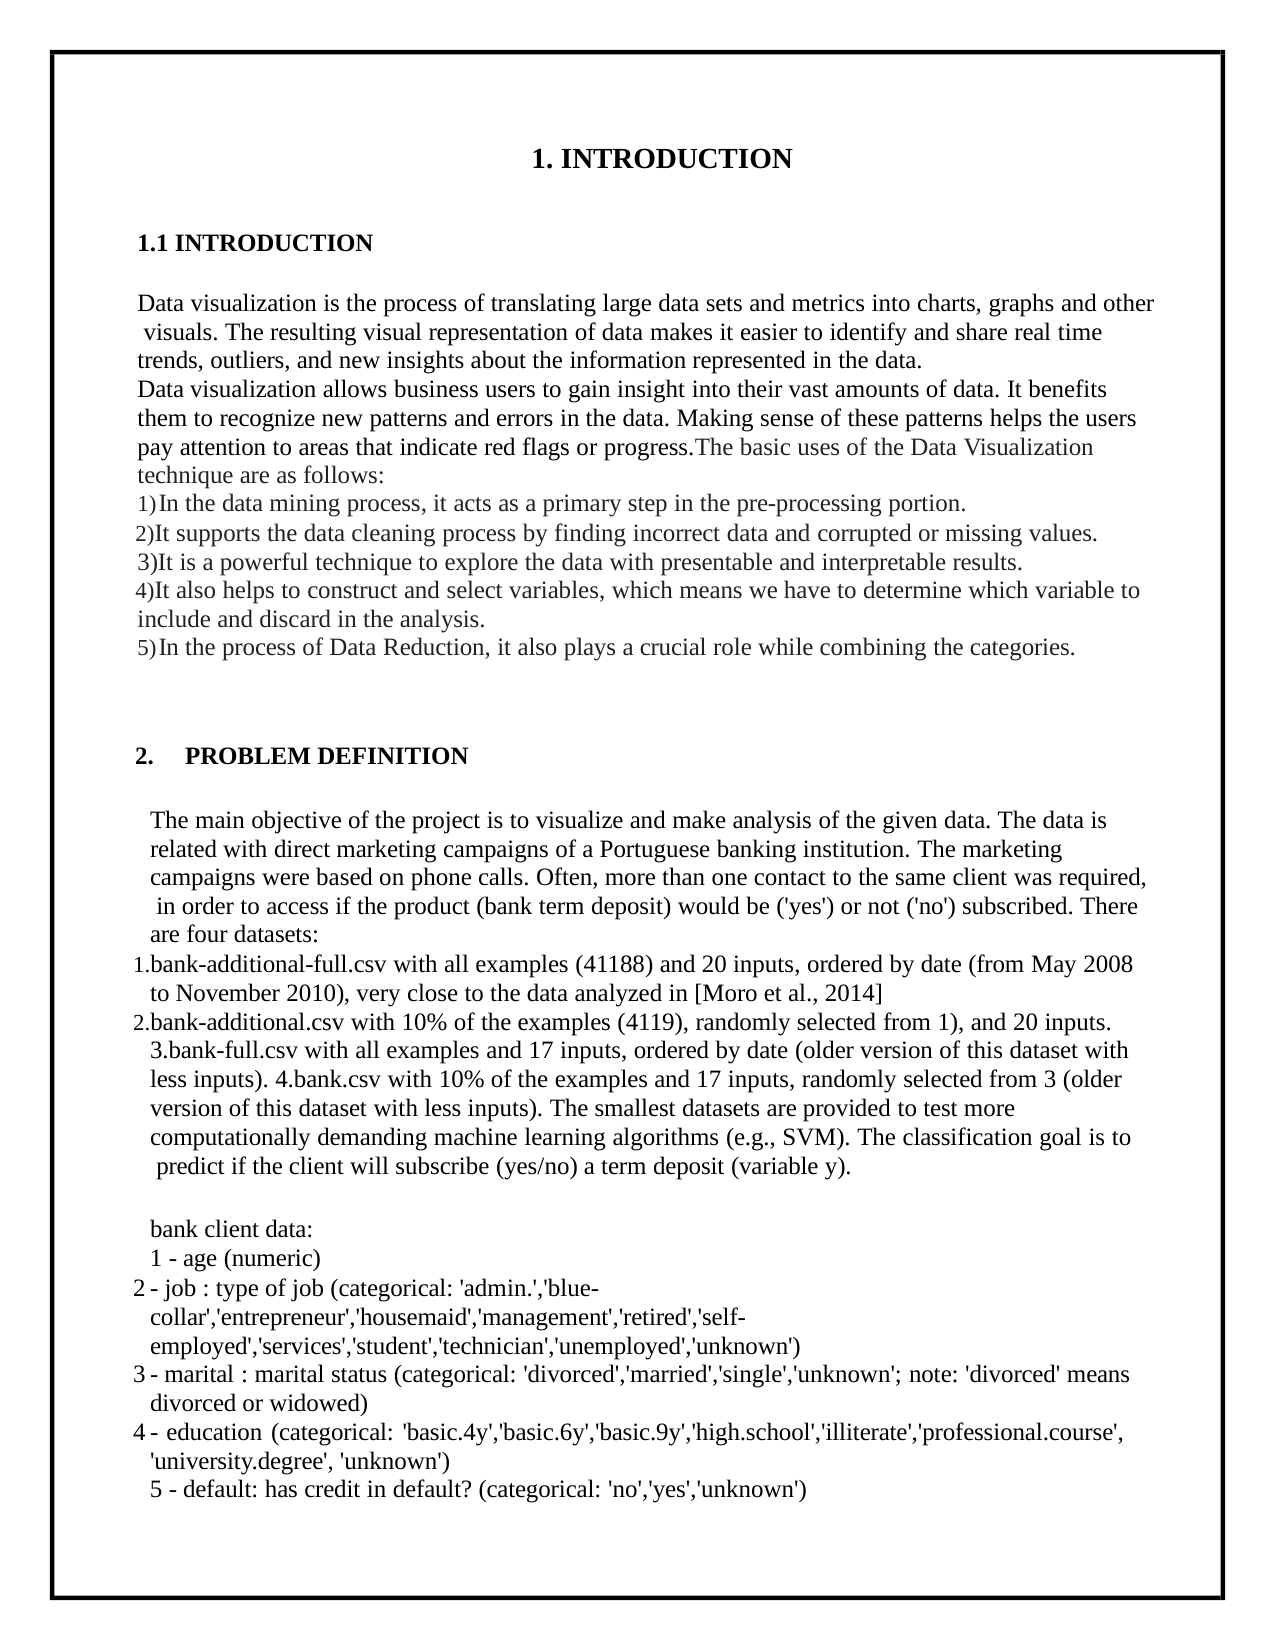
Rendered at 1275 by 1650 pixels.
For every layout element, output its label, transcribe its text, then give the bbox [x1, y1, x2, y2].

text_box PROBLEM DEFINITION The main objective of the project is to visualize and make analysis of the given data. The data is related with direct marketing campaigns of a Portuguese banking institution. The marketing campaigns were based on phone calls. Often, more than one contact to the same client was required, in order to access if the product (bank term deposit) would be ('yes') or not ('no') subscribed. There are four datasets: bank-additional-full.csv with all examples (41188) and 20 inputs, ordered by date (from May 2008 to November 2010), very close to the data analyzed in [Moro et al., 2014] bank-additional.csv with 10% of the examples (4119), randomly selected from 1), and 20 inputs. 3.bank-full.csv with all examples and 17 inputs, ordered by date (older version of this dataset with less inputs). 4.bank.csv with 10% of the examples and 17 inputs, randomly selected from 3 (older version of this dataset with less inputs). The smallest datasets are provided to test more computationally demanding machine learning algorithms (e.g., SVM). The classification goal is to predict if the client will subscribe (yes/no) a term deposit (variable y). bank client data: - age (numeric) - job : type of job (categorical: 'admin.','blue- collar','entrepreneur','housemaid','management','retired','self- employed','services','student','technician','unemployed','unknown') - marital : marital status (categorical: 'divorced','married','single','unknown'; note: 'divorced' means divorced or widowed) - education (categorical: 'basic.4y','basic.6y','basic.9y','high.school','illiterate','professional.course', 'university.degree', 'unknown') - default: has credit in default? (categorical: 'no','yes','unknown') [133, 737, 1160, 1503]
text_box 1.1 INTRODUCTION Data visualization is the process of translating large data sets and metrics into charts, graphs and other visuals. The resulting visual representation of data makes it easier to identify and share real time trends, outliers, and new insights about the information represented in the data. Data visualization allows business users to gain insight into their vast amounts of data. It benefits them to recognize new patterns and errors in the data. Making sense of these patterns helps the users pay attention to areas that indicate red flags or progress.The basic uses of the Data Visualization technique are as follows: In the data mining process, it acts as a primary step in the pre-processing portion. It supports the data cleaning process by finding incorrect data and corrupted or missing values. 3)It is a powerful technique to explore the data with presentable and interpretable results. It also helps to construct and select variables, which means we have to determine which variable to include and discard in the analysis. In the process of Data Reduction, it also plays a crucial role while combining the categories. [135, 224, 1162, 661]
text_box [49, 49, 1226, 1601]
text_box 1. INTRODUCTION [529, 137, 797, 175]
